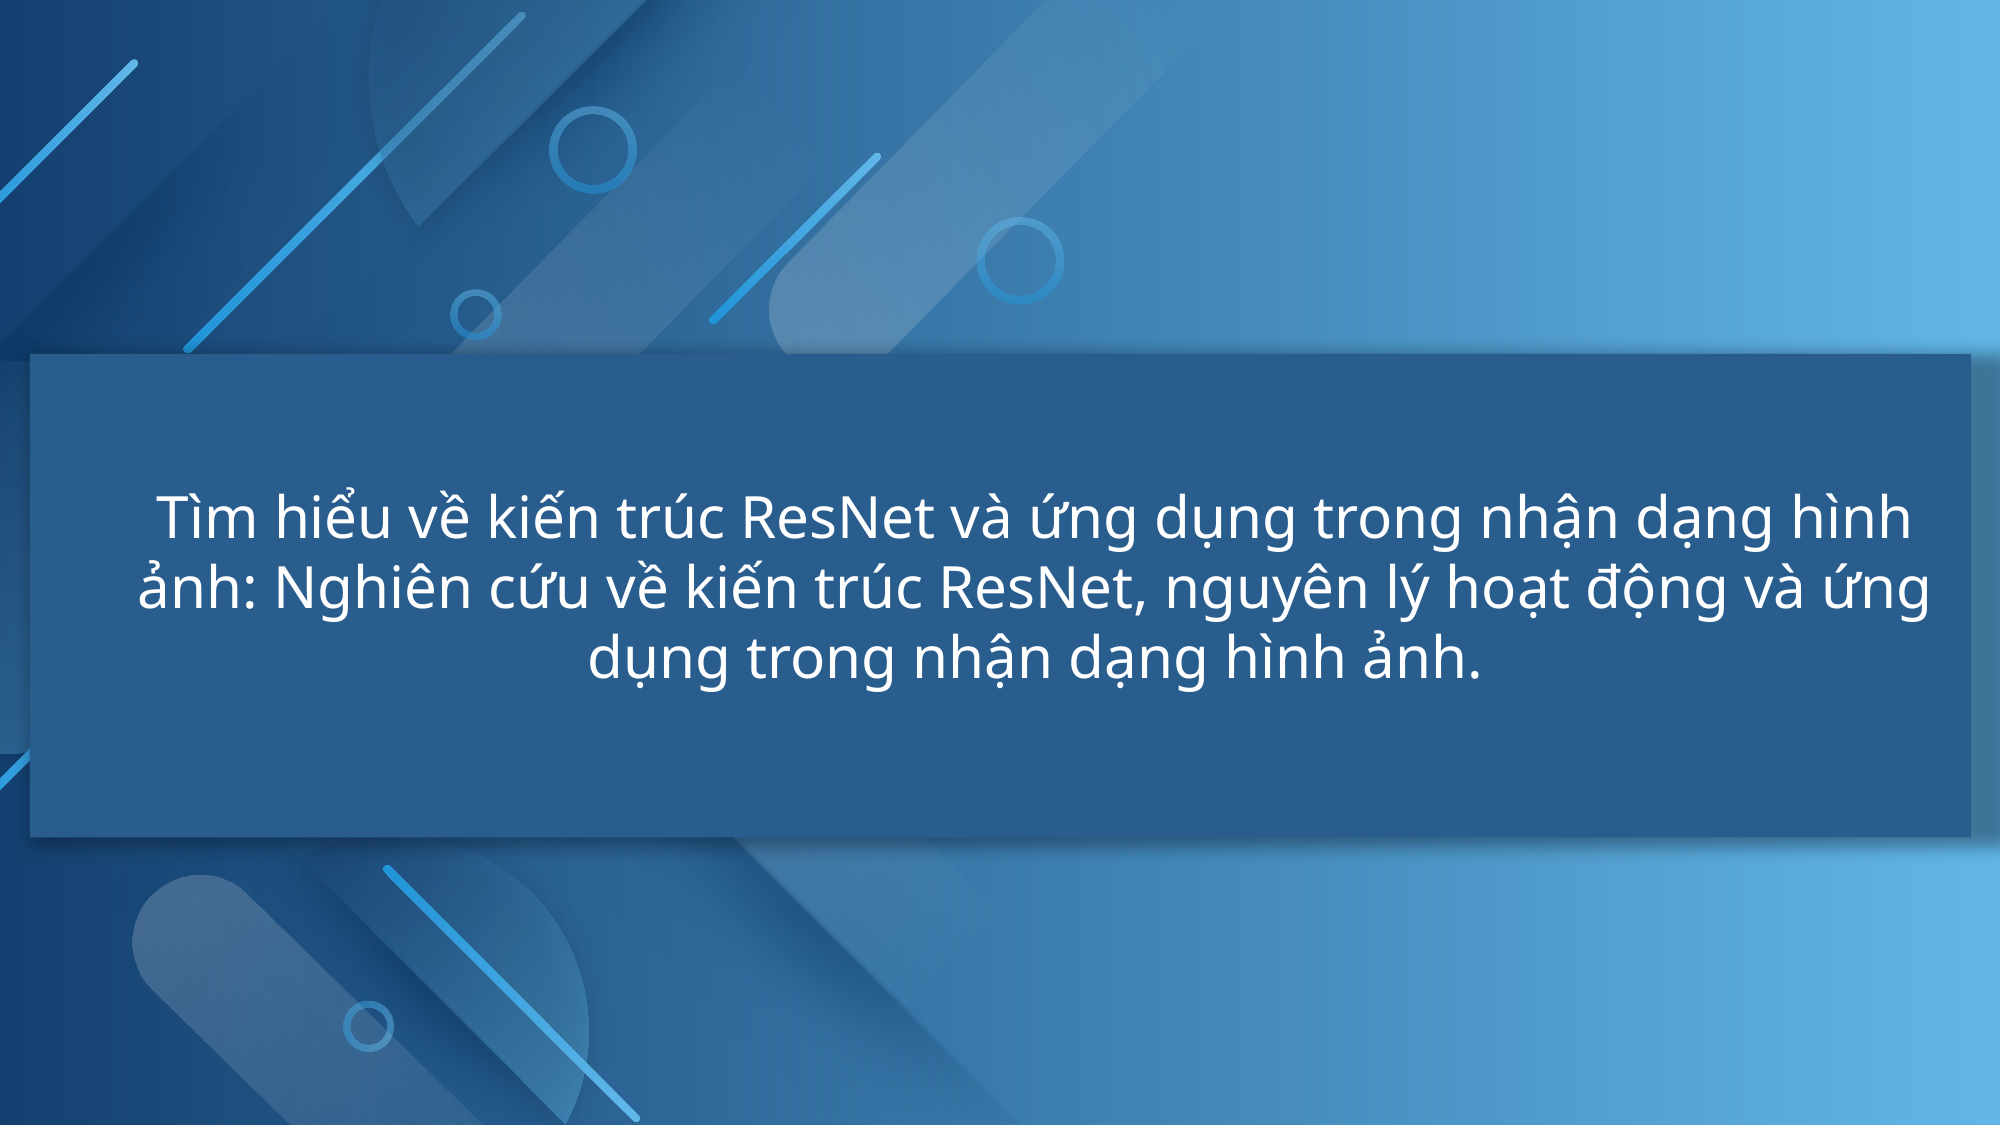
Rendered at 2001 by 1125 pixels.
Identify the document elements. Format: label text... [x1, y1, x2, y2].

text_box [29, 353, 1972, 838]
text_box Tìm hiểu về kiến trúc ResNet và ứng dụng trong nhận dạng hình ảnh: Nghiên cứu về kiến trúc ResNet, nguyên lý hoạt động và ứng dụng trong nhận dạng hình ảnh. [98, 473, 1973, 698]
